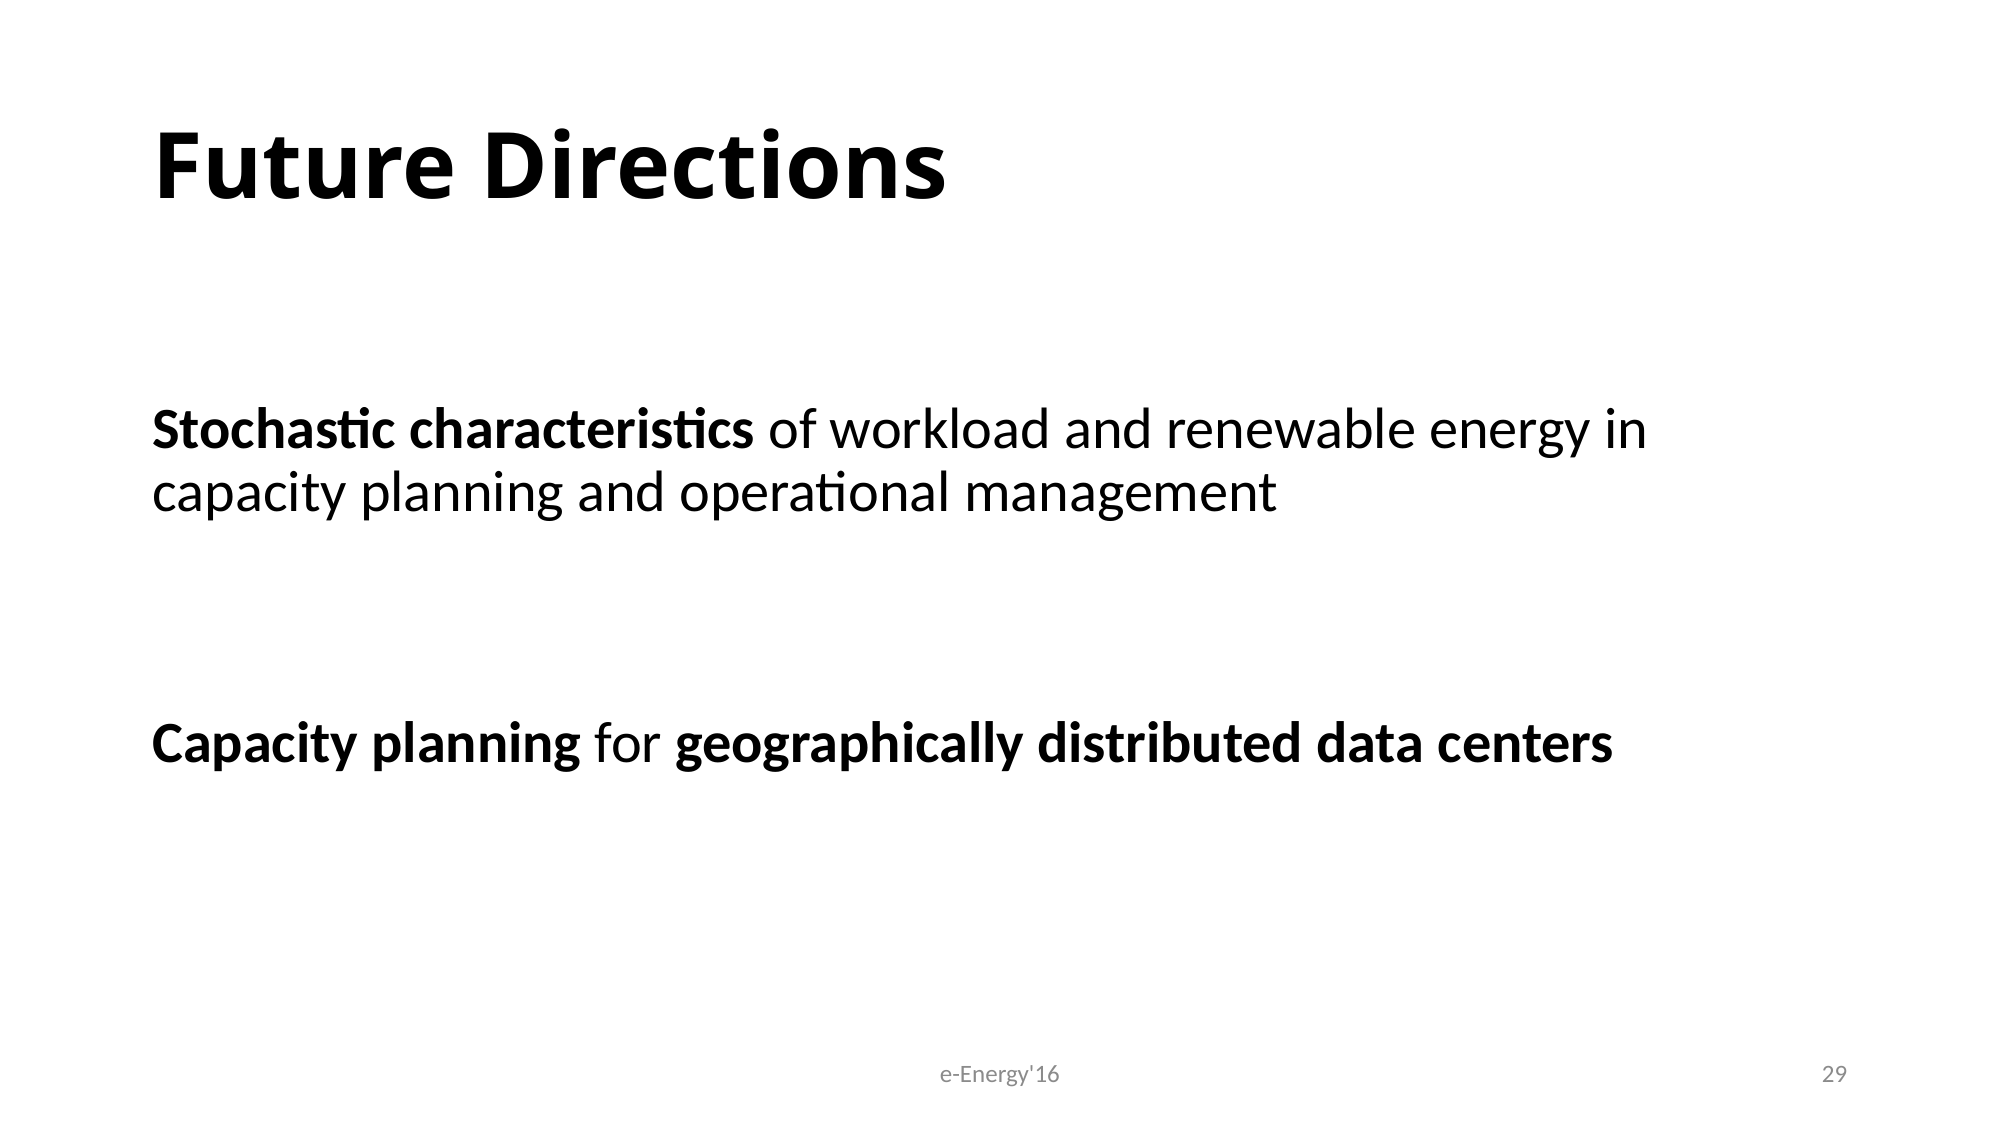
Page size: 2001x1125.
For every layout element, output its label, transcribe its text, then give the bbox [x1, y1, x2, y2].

title Future Directions [137, 59, 1863, 278]
list Stochastic characteristics of workload and renewable energy in capacity planning and operational management Capacity planning for geographically distributed data centers [137, 299, 1863, 1014]
footer e-Energy'16 [662, 1042, 1338, 1103]
slide_number 29 [1412, 1042, 1863, 1103]
